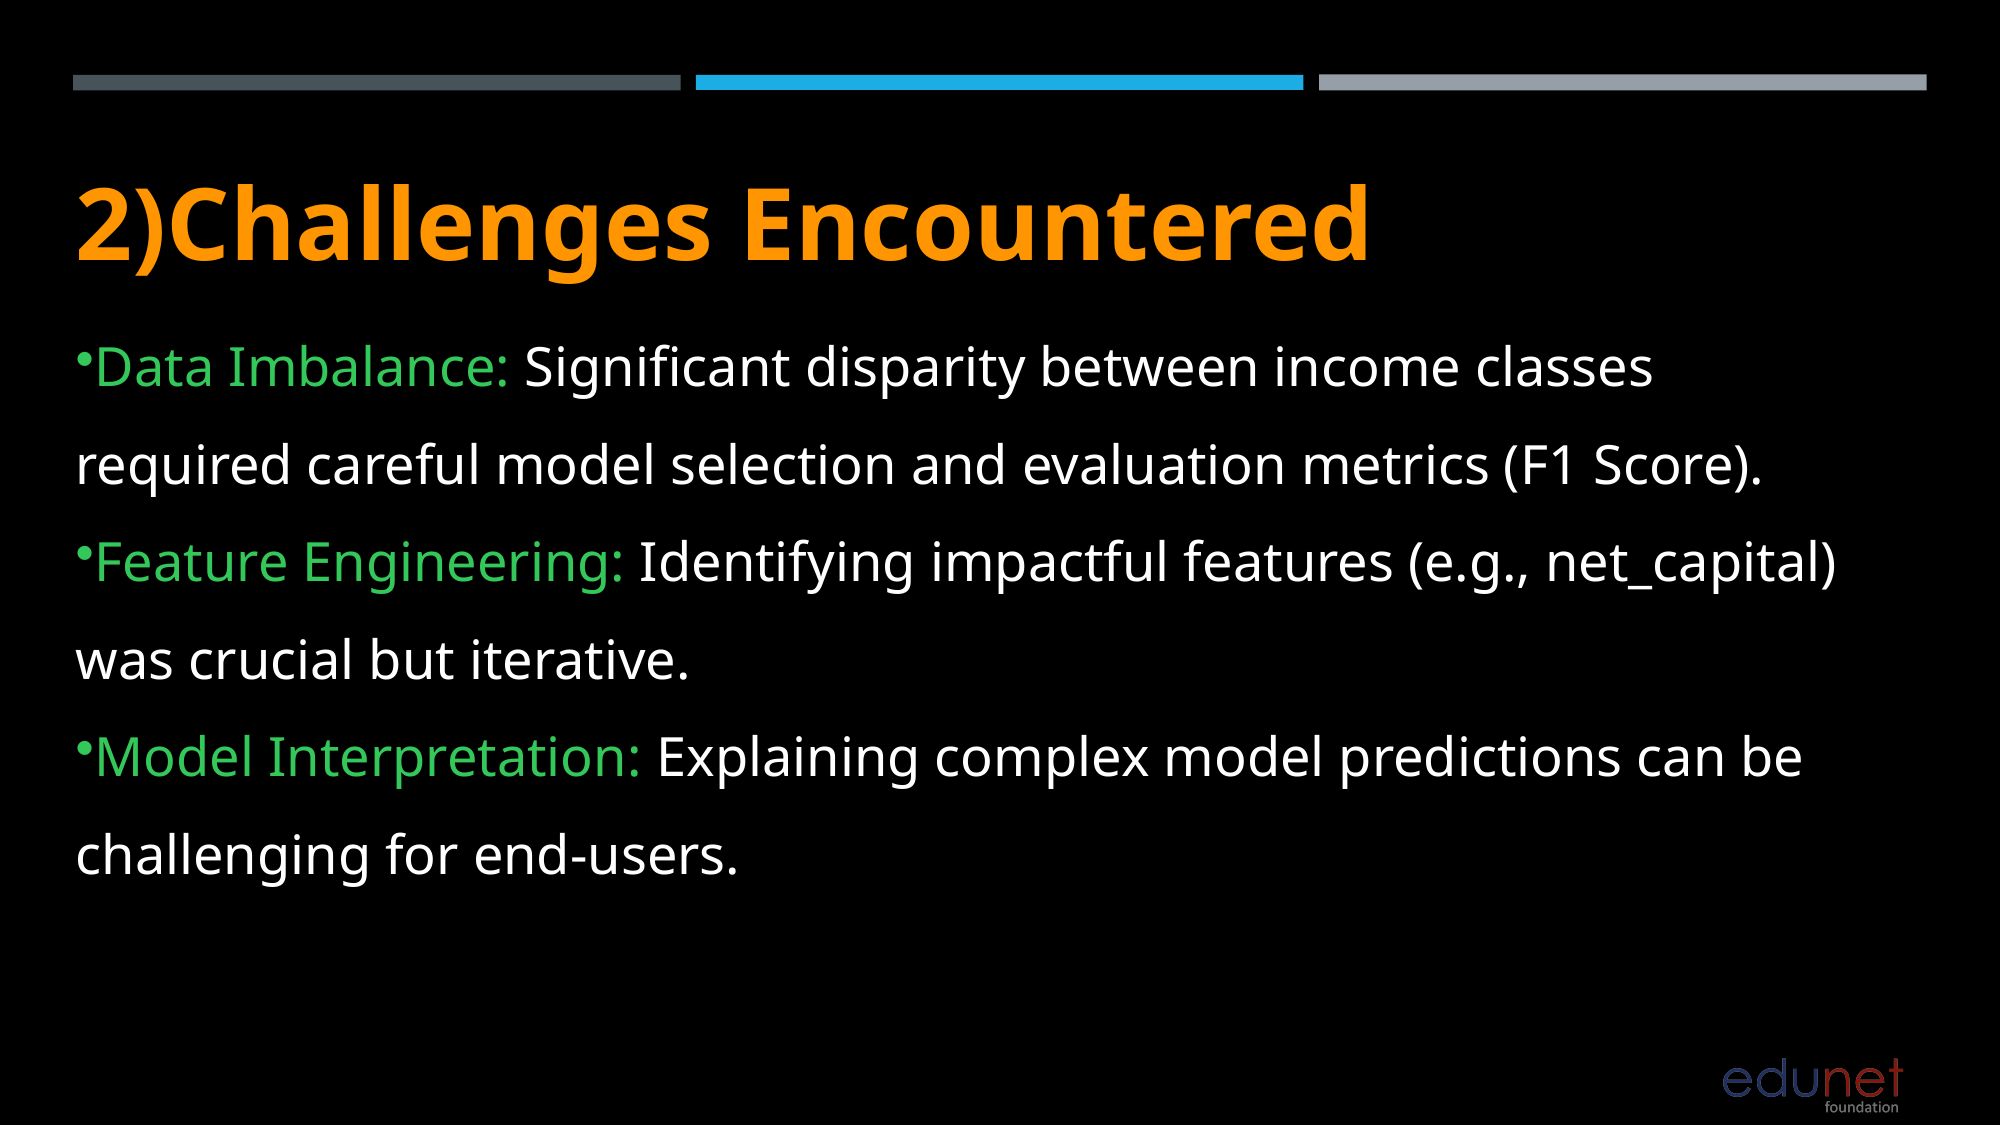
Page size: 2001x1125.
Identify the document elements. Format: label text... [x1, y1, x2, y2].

text_box 2)Challenges Encountered [60, 153, 1538, 289]
picture [1719, 1056, 1905, 1116]
text_box Data Imbalance: Significant disparity between income classes required careful model selection and evaluation metrics (F1 Score). Feature Engineering: Identifying impactful features (e.g., net_capital) was crucial but iterative. Model Interpretation: Explaining complex model predictions can be challenging for end-users. [60, 292, 1885, 893]
